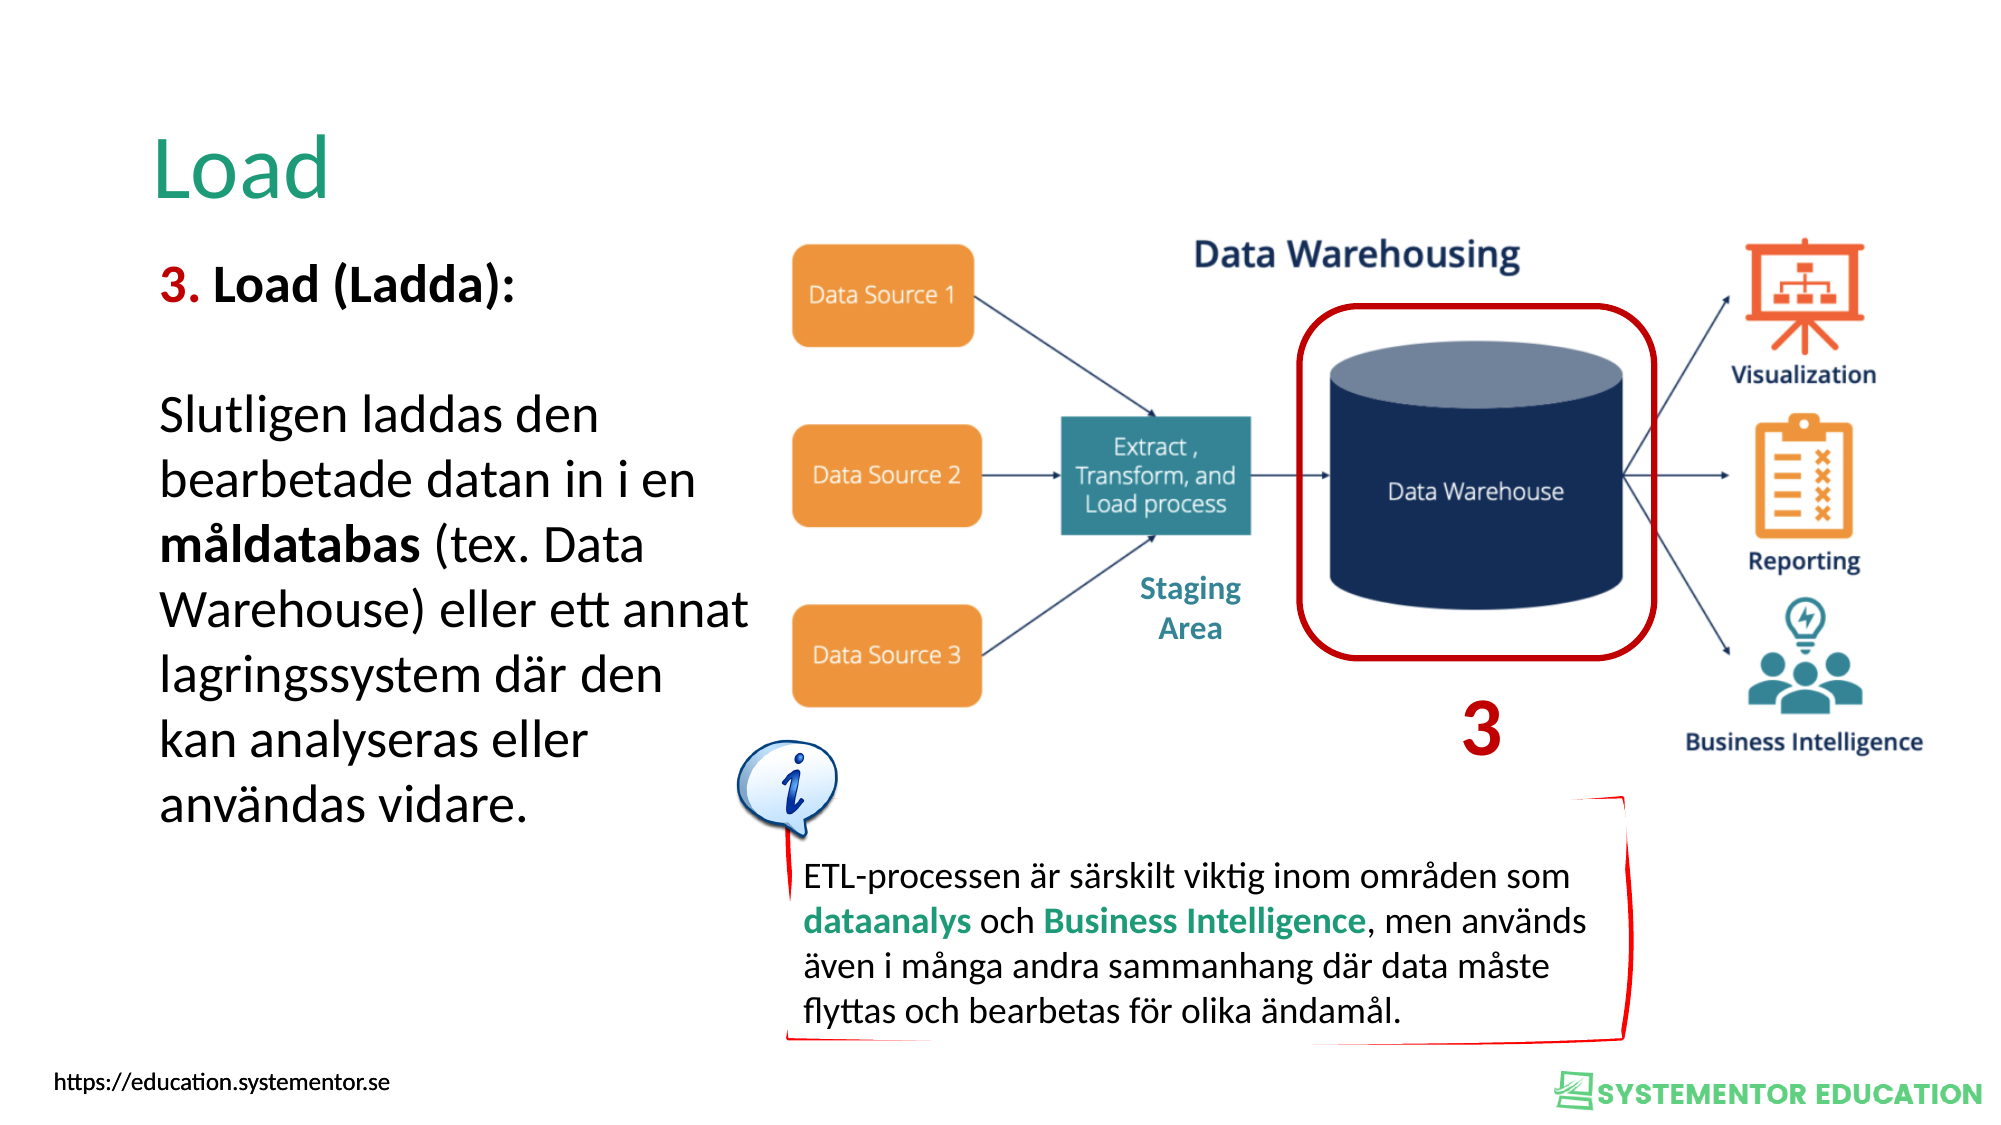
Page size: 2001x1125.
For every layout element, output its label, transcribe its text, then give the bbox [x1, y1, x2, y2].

text_box Load [137, 59, 1863, 278]
text_box 3. Load (Ladda): Slutligen laddas den bearbetade datan in i en måldatabas (tex. Data Warehouse) eller ett annat lagringssystem där den kan analyseras eller användas vidare. [139, 278, 773, 850]
text_box ETL-processen är särskilt viktig inom områden som dataanalys och Business Intelligence, men används även i många andra sammanhang där data måste flyttas och bearbetas för olika ändamål. [784, 798, 1632, 1045]
picture [728, 210, 1932, 850]
picture [1545, 1057, 1996, 1125]
text_box https://education.systementor.se [38, 1058, 625, 1104]
